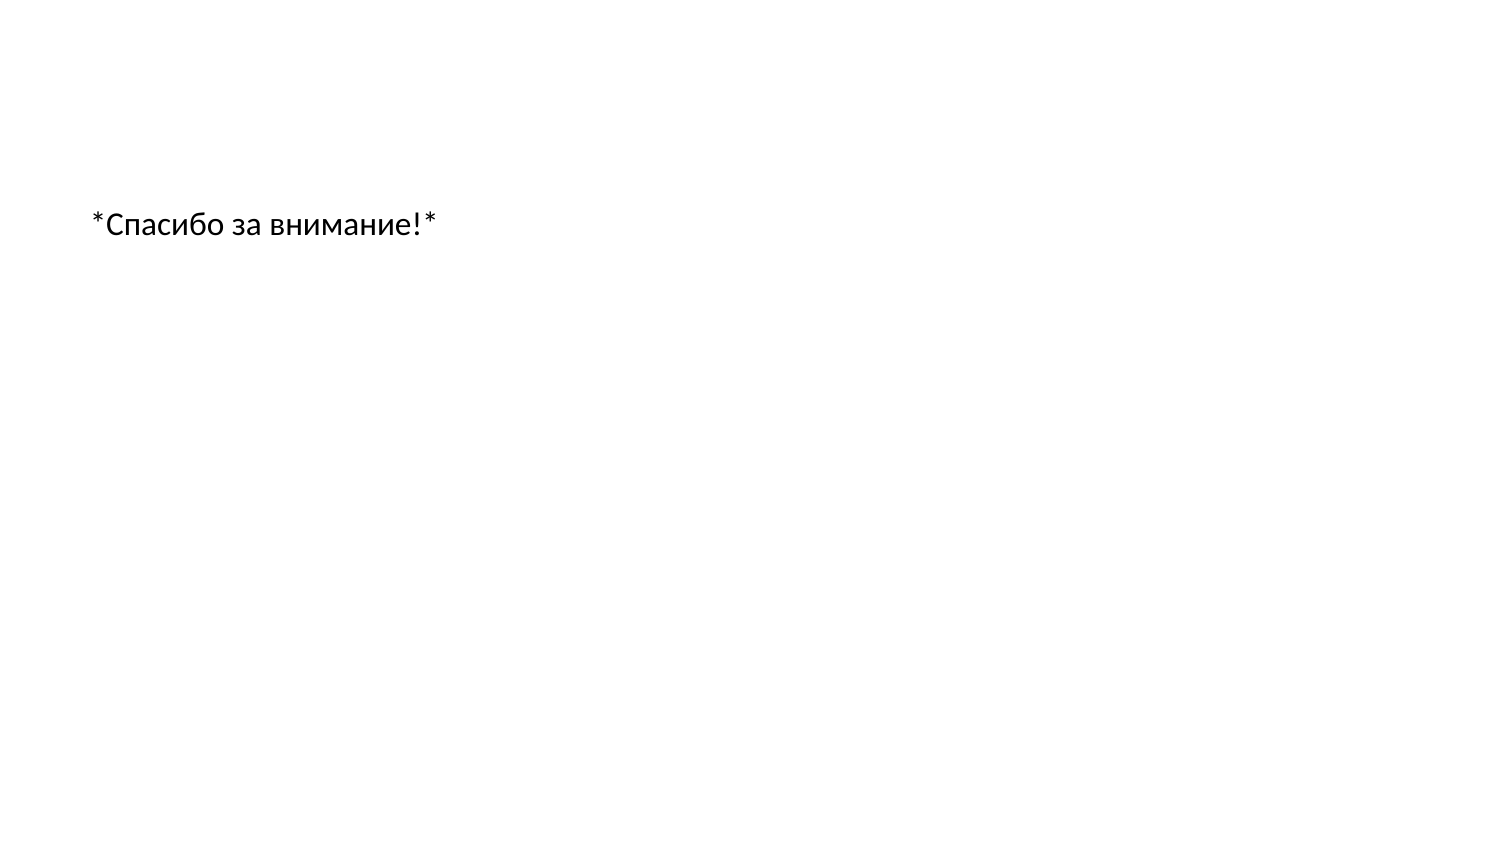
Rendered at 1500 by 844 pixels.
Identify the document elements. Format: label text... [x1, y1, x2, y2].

text_box *Спасибо за внимание!* [74, 194, 1425, 250]
